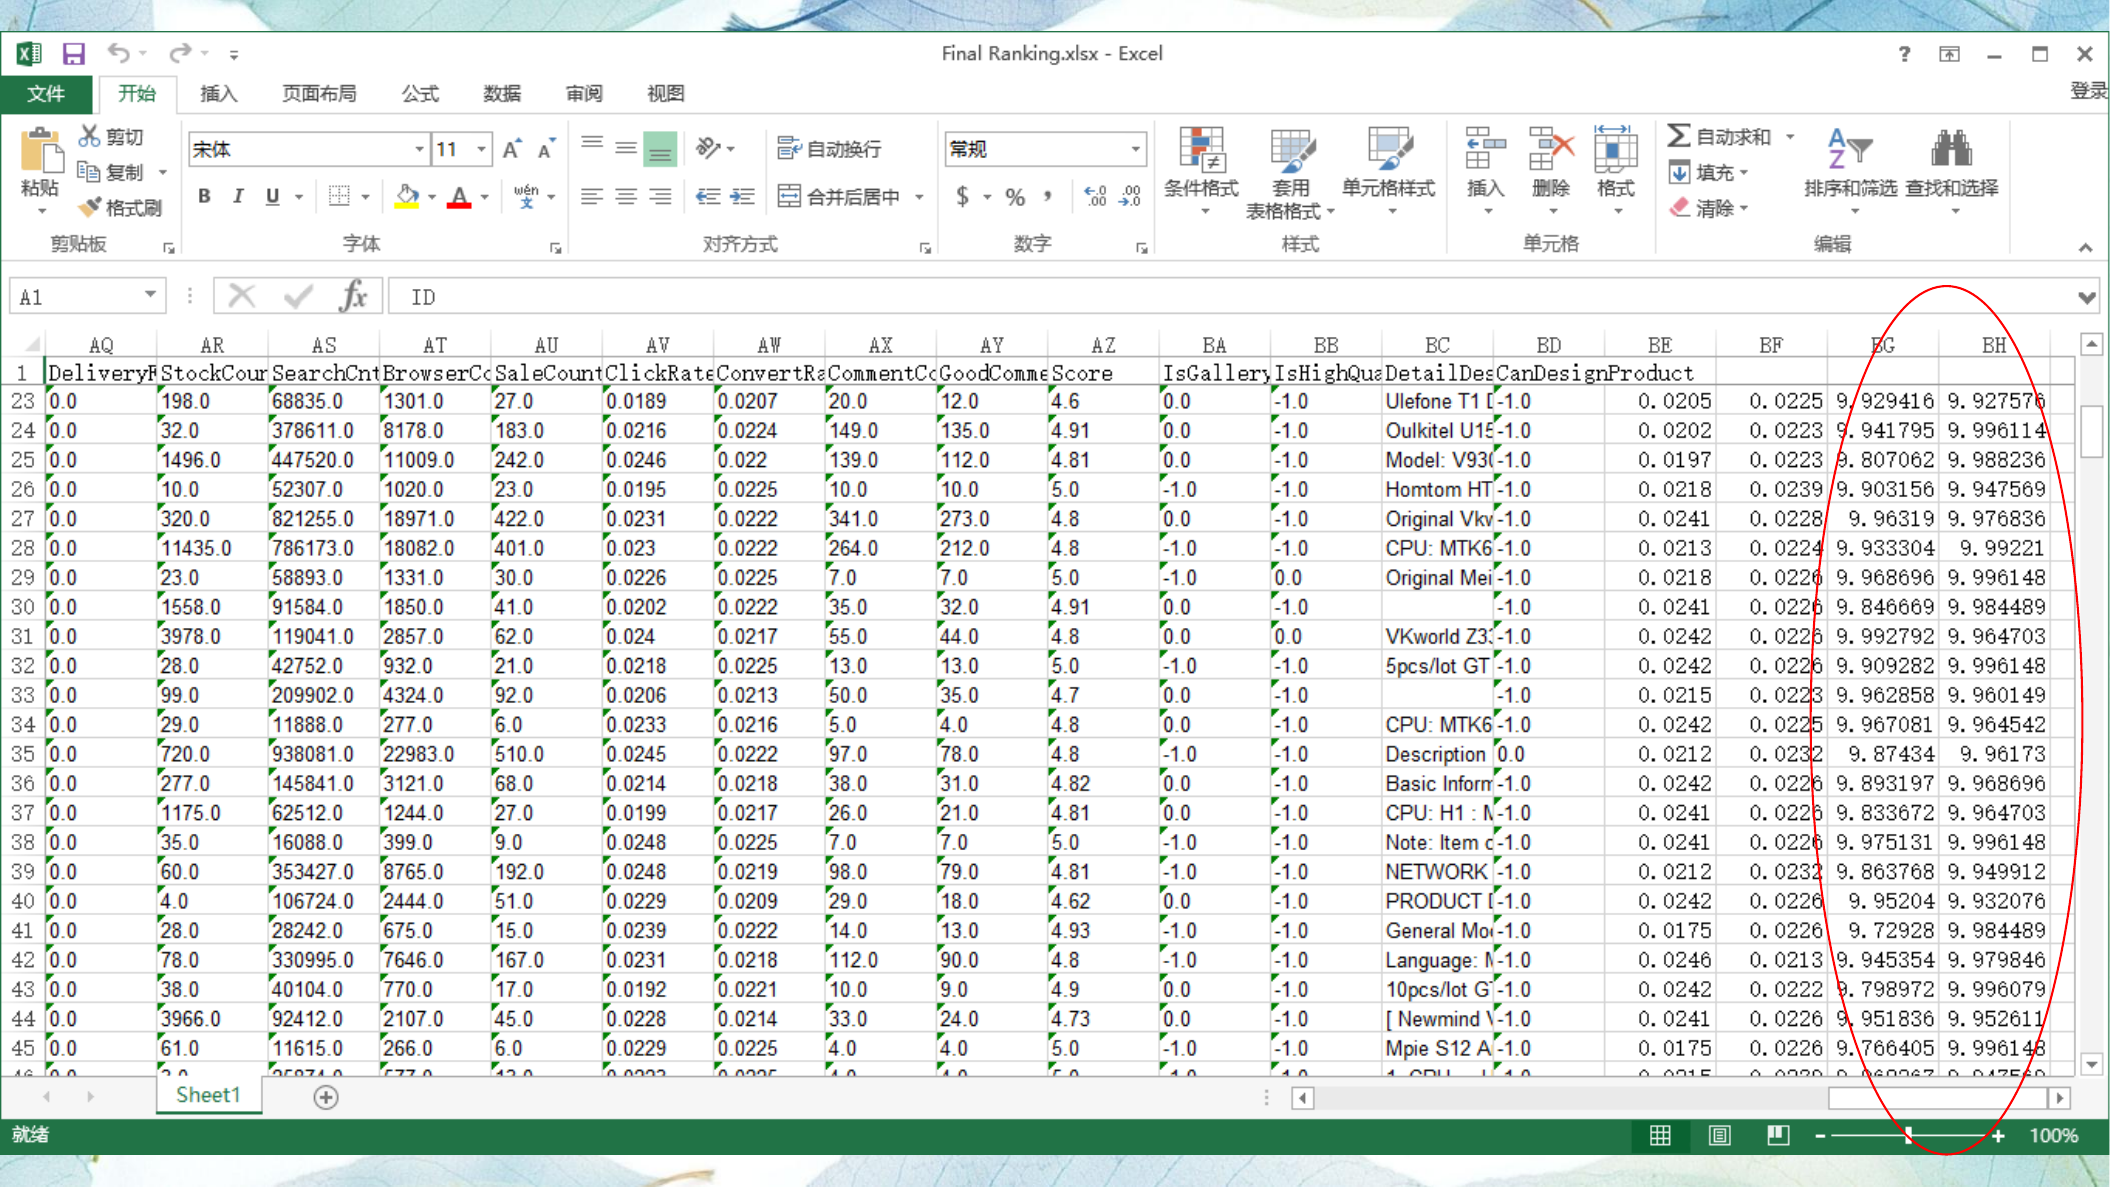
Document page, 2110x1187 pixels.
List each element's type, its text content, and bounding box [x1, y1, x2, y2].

picture [0, 0, 2110, 1187]
text_box XG Boost 算法 [74, 5, 878, 31]
